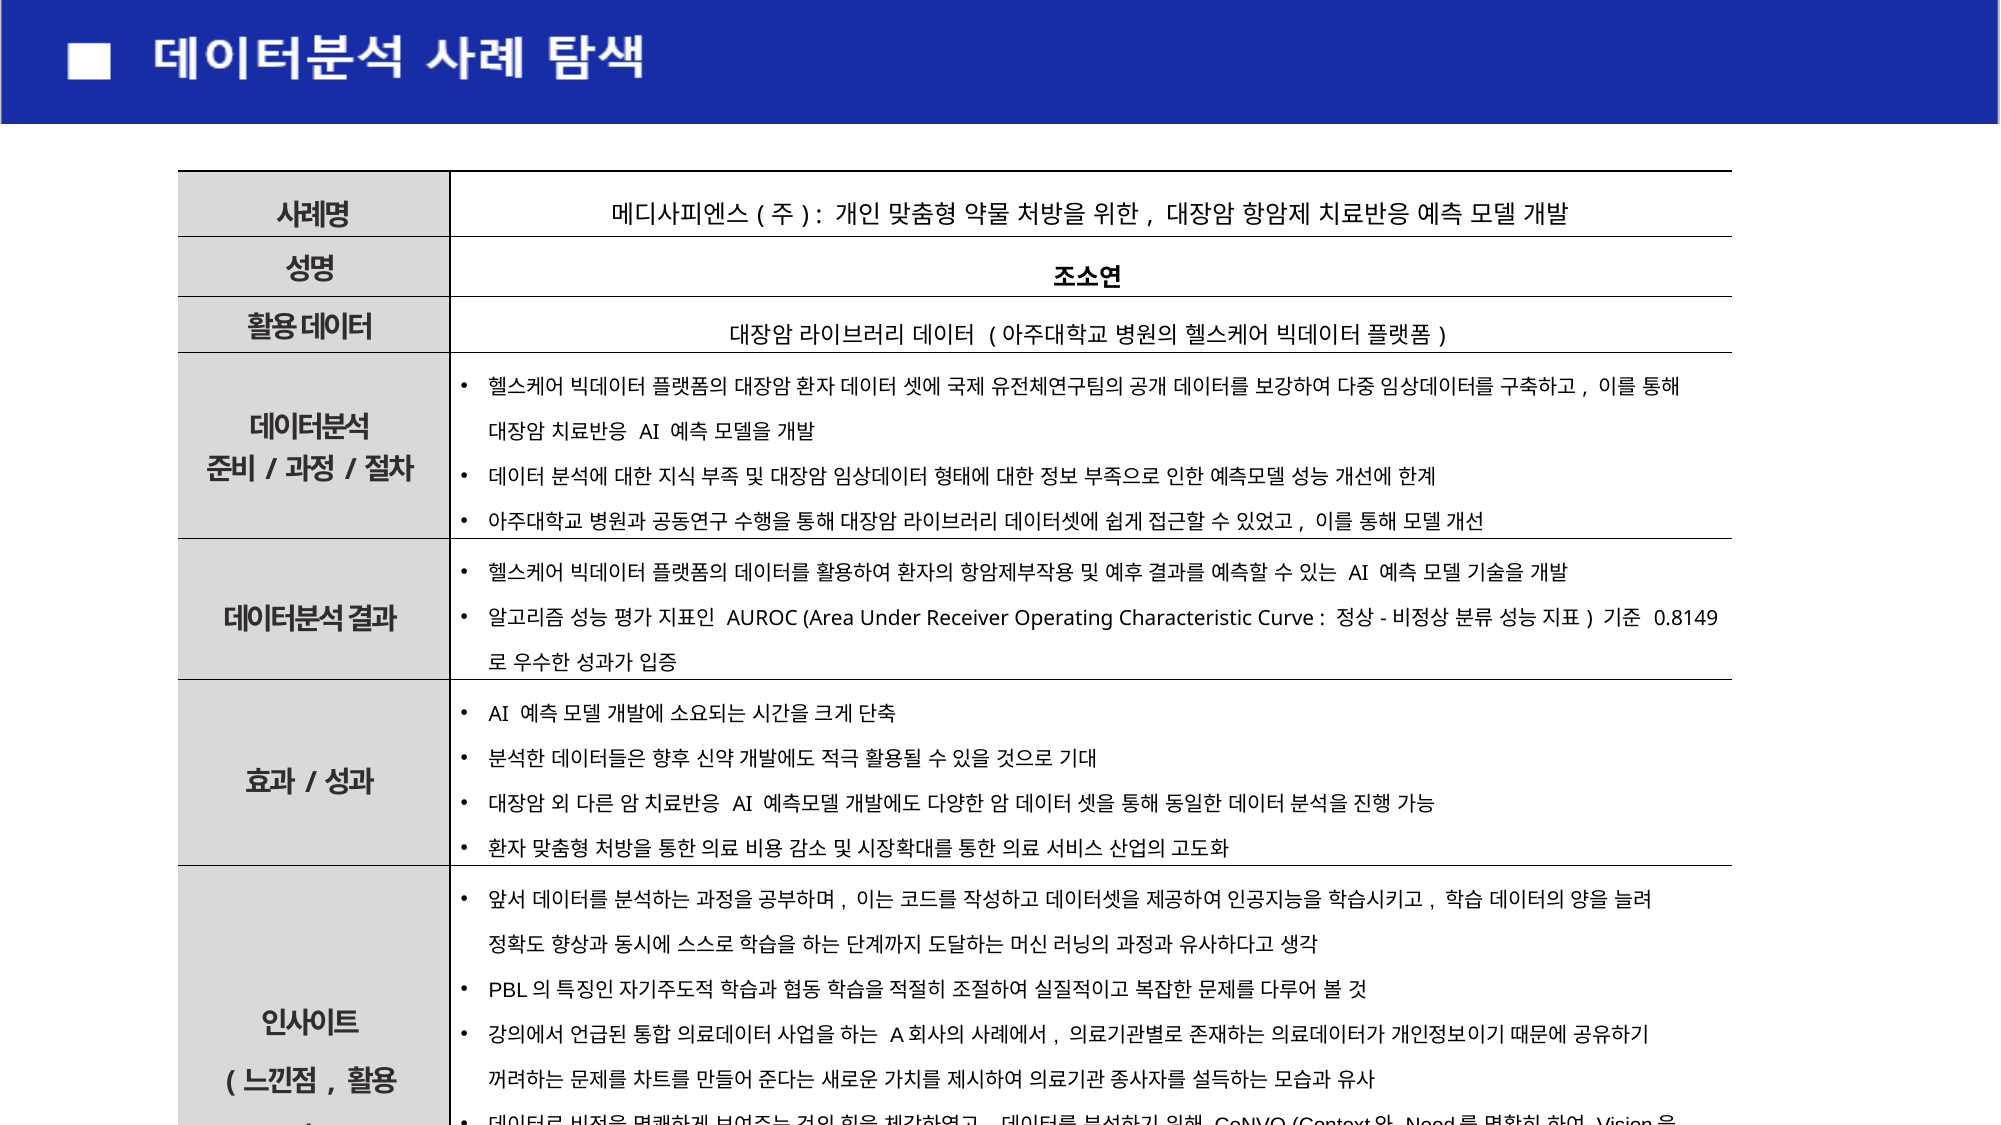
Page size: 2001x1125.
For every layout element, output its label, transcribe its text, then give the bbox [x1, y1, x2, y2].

table_cell 효과/성과 [178, 680, 449, 865]
table_header 사례명 [178, 172, 449, 236]
table_cell 인사이트 (느낀점, 활용 포인트) [178, 866, 449, 1125]
table_cell 성명 [178, 237, 449, 296]
table_cell AI 예측 모델 개발에 소요되는 시간을 크게 단축 분석한 데이터들은 향후 신약 개발에도 적극 활용될 수 있을 것으로 기대 대장암 외 다른 암 치료반응 AI 예측모델 개발에도 다양한 암 데이터 셋을 통해 동일한 데이터 분석을 진행 가능 환자 맞춤형 처방을 통한 의료 비용 감소 및 시장확대를 통한 의료 서비스 산업의 고도화 [451, 680, 1732, 865]
picture [0, 0, 2000, 124]
table_header 메디사피엔스(주) : 개인 맞춤형 약물 처방을 위한, 대장암 항암제 치료반응 예측 모델 개발 [451, 172, 1732, 236]
table_cell 데이터분석 결과 [178, 539, 449, 679]
table_cell 데이터분석 준비/과정/절차 [178, 353, 449, 538]
table_cell 헬스케어 빅데이터 플랫폼의 대장암 환자 데이터 셋에 국제 유전체연구팀의 공개 데이터를 보강하여 다중 임상데이터를 구축하고, 이를 통해 대장암 치료반응 AI 예측 모델을 개발 데이터 분석에 대한 지식 부족 및 대장암 임상데이터 형태에 대한 정보 부족으로 인한 예측모델 성능 개선에 한계 아주대학교 병원과 공동연구 수행을 통해 대장암 라이브러리 데이터셋에 쉽게 접근할 수 있었고, 이를 통해 모델 개선 [451, 353, 1732, 538]
table_cell 대장암 라이브러리 데이터 (아주대학교 병원의 헬스케어 빅데이터 플랫폼) [451, 297, 1732, 352]
table_cell 헬스케어 빅데이터 플랫폼의 데이터를 활용하여 환자의 항암제부작용 및 예후 결과를 예측할 수 있는 AI 예측 모델 기술을 개발 알고리즘 성능 평가 지표인 AUROC (Area Under Receiver Operating Characteristic Curve : 정상-비정상 분류 성능 지표) 기준 0.8149로 우수한 성과가 입증 [451, 539, 1732, 679]
table_cell 앞서 데이터를 분석하는 과정을 공부하며, 이는 코드를 작성하고 데이터셋을 제공하여 인공지능을 학습시키고, 학습 데이터의 양을 늘려 정확도 향상과 동시에 스스로 학습을 하는 단계까지 도달하는 머신 러닝의 과정과 유사하다고 생각 PBL의 특징인 자기주도적 학습과 협동 학습을 적절히 조절하여 실질적이고 복잡한 문제를 다루어 볼 것 강의에서 언급된 통합 의료데이터 사업을 하는 A회사의 사례에서, 의료기관별로 존재하는 의료데이터가 개인정보이기 때문에 공유하기 꺼려하는 문제를 차트를 만들어 준다는 새로운 가치를 제시하여 의료기관 종사자를 설득하는 모습과 유사 데이터로 비전을 명쾌하게 보여주는 것의 힘을 체감하였고, 데이터를 분석하기 위해 CoNVO (Context와 Need를 명확히 하여 Vision을 상상하고 Outcome을 예측하여 문제해결의 범위를 요약하는 기술)와 같은 데이터 분석 능력을 배양해야 함을 느낌 구체적인 수치적 데이터를 얻고 싶어 본사 재무재표를 열람하려 하였으나, 재무정보를 확인할 수가 없어 데이터를 추가적으로 얻기가 힘들었고, 사실성, 정확도를 확보하지 않더라도 결론을 도출할 수 있게끔 데이터를 직관적으로 보는 힘을 길러야 함을 느낌. [451, 866, 1732, 1125]
table_cell 조소연 [451, 237, 1732, 296]
table_cell 활용 데이터 [178, 297, 449, 352]
